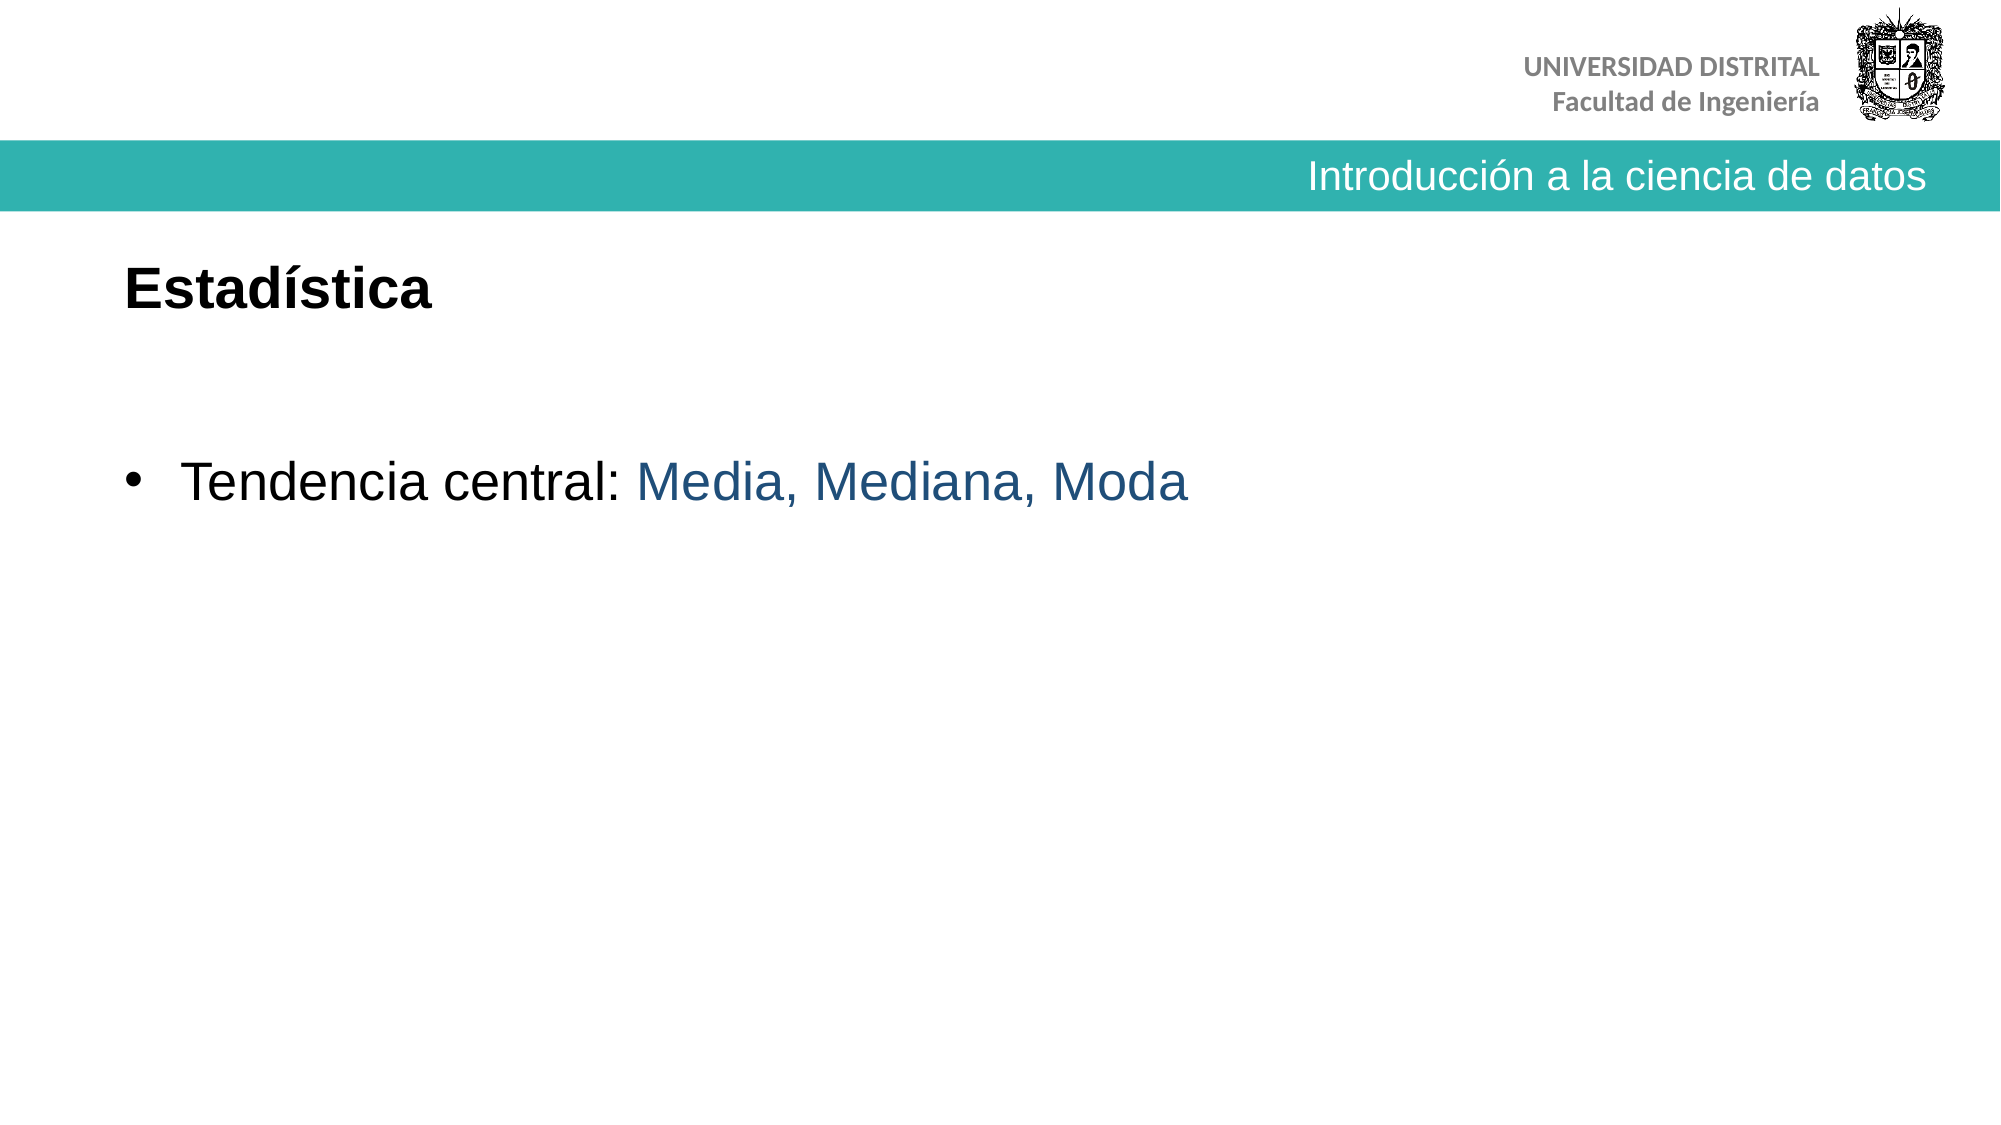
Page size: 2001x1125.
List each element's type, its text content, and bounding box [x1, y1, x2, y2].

text_box Introducción a la ciencia de datos [1092, 141, 2000, 207]
text_box Tendencia central: Media, Mediana, Moda [109, 439, 1205, 519]
text_box Estadística [109, 242, 448, 328]
picture [1817, 0, 1983, 126]
text_box UNIVERSIDAD DISTRITAL Facultad de Ingeniería [924, 39, 1817, 125]
text_box [0, 139, 2000, 212]
